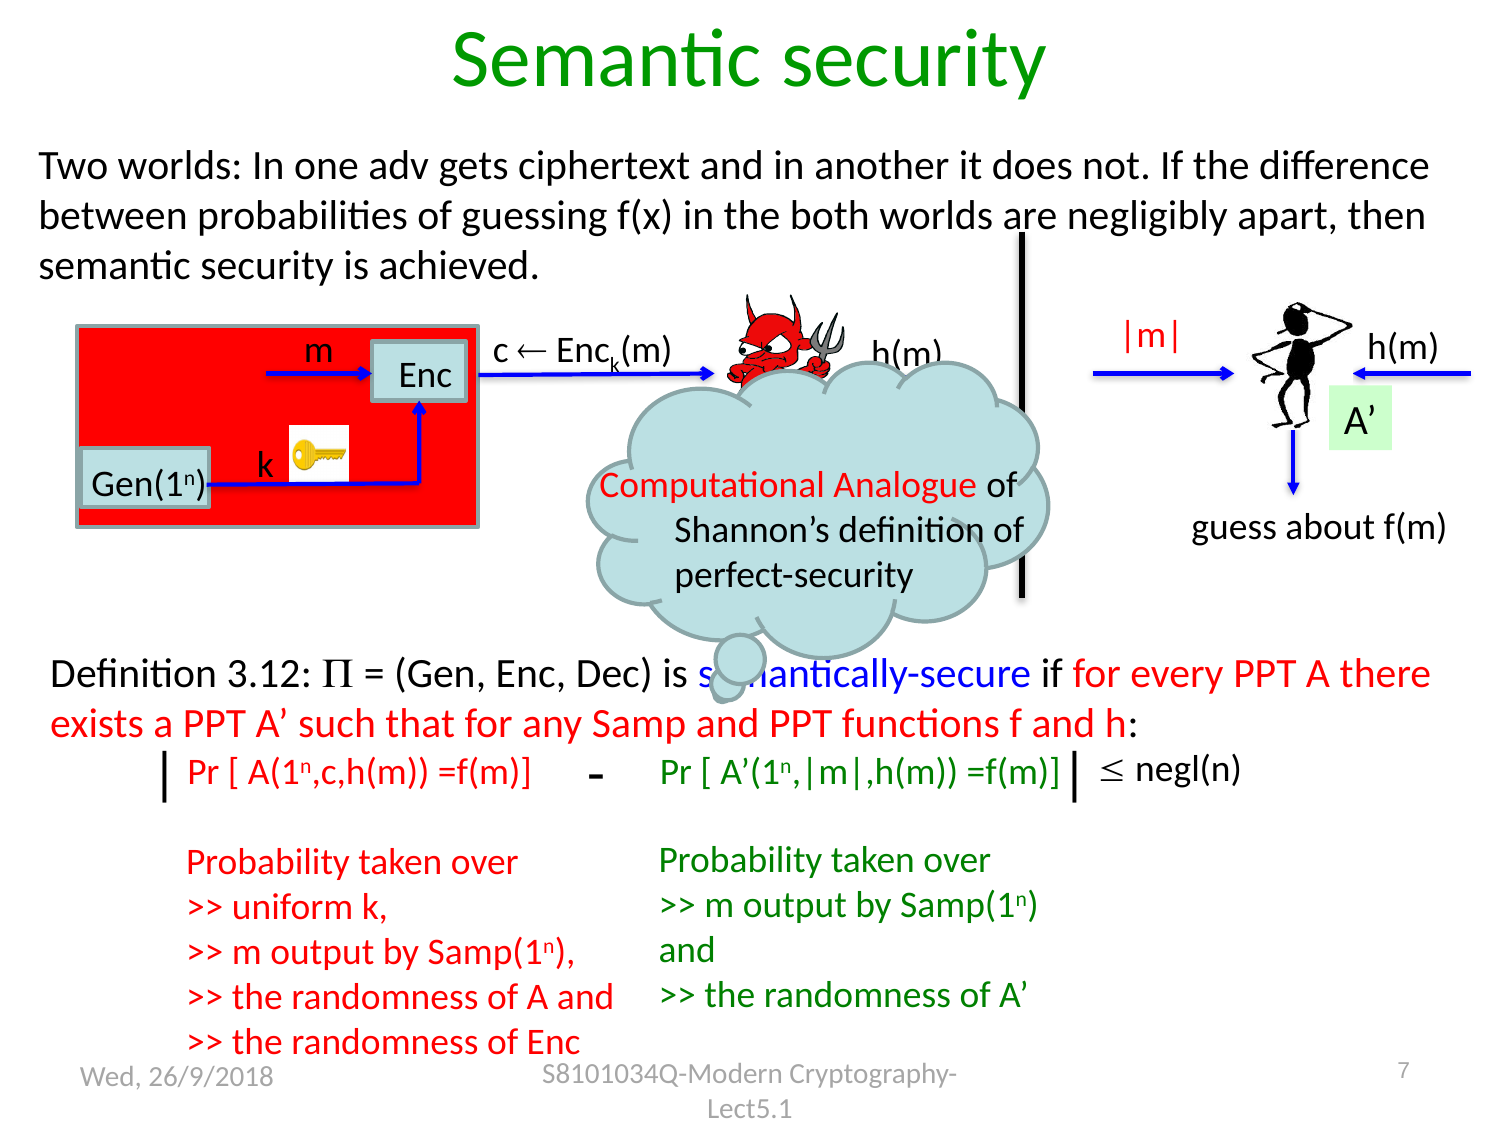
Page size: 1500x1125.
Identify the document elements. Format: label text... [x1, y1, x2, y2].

text_box  negl(n) [1082, 736, 1258, 796]
text_box Two worlds: In one adv gets ciphertext and in another it does not. If the difference between probabilities of guessing f(x) in the both worlds are negligibly apart, then semantic security is achieved. [23, 130, 1500, 296]
text_box - [572, 727, 631, 813]
text_box Definition 3.12:  = (Gen, Enc, Dec) is semantically-secure if for every PPT A there exists a PPT A’ such that for any Samp and PPT functions f and h: [35, 638, 1500, 754]
text_box Probability taken over >> m output by Samp(1n) and >> the randomness of A’ [643, 828, 1117, 1023]
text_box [1092, 302, 1483, 556]
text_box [584, 361, 1049, 658]
footer S8101034Q-Modern Cryptography-Lect5.1 [512, 1046, 988, 1092]
slide_number 7 [1358, 1047, 1426, 1107]
text_box Pr [ A(1n,c,h(m)) =f(m)] [172, 739, 561, 800]
text_box | [1046, 727, 1105, 813]
text_box | [137, 727, 195, 813]
text_box Semantic security [0, 0, 1500, 102]
text_box Pr [ A’(1n,|m|,h(m)) =f(m)] [645, 739, 1046, 800]
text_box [76, 294, 963, 545]
text_box Probability taken over >> uniform k, >> m output by Samp(1n), >> the randomness of A and >> the randomness of Enc [171, 829, 644, 1070]
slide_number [1, 1049, 353, 1094]
